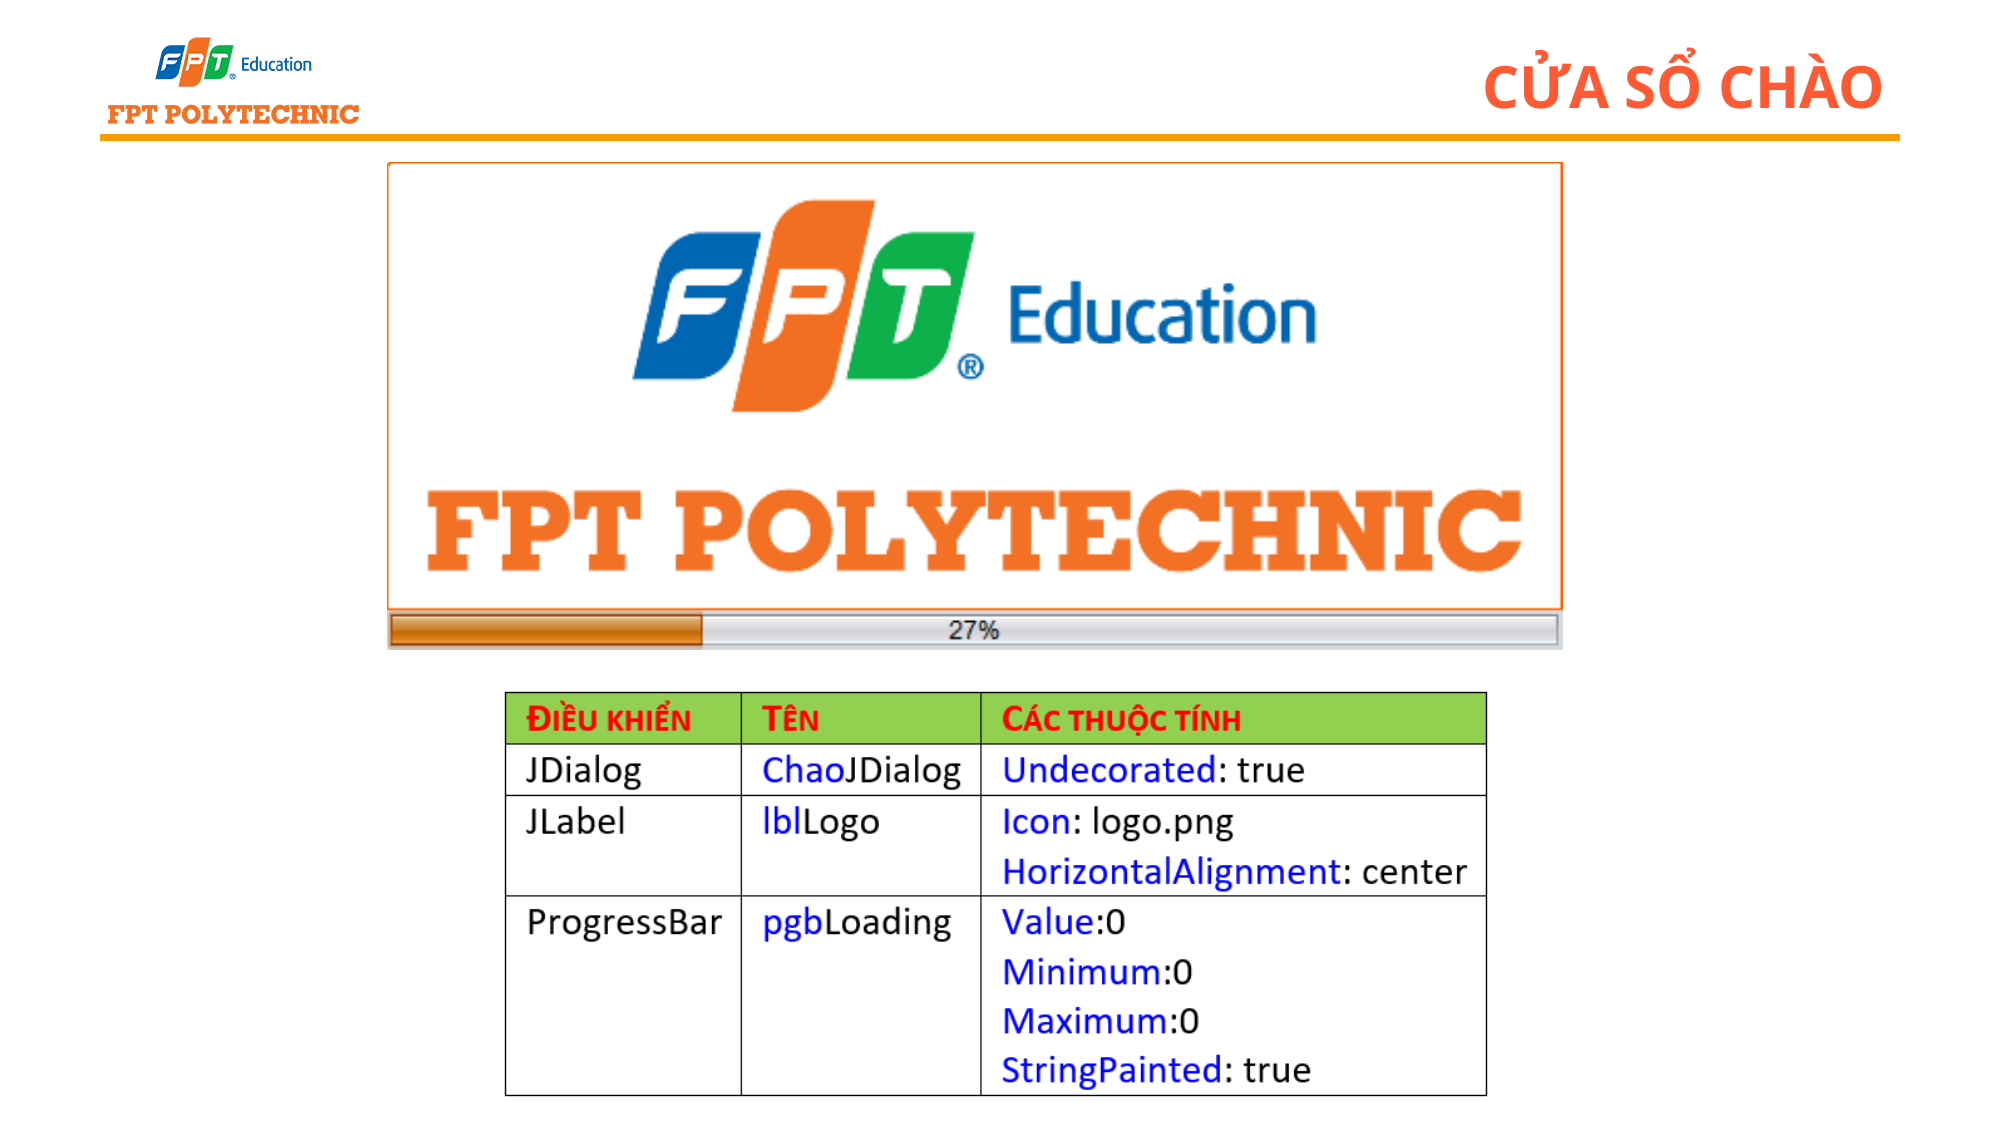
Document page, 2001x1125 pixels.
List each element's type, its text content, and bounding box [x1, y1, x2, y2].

title Cửa sổ chào [366, 45, 1900, 125]
picture [387, 162, 1564, 651]
picture [499, 687, 1491, 1101]
picture [99, 25, 367, 143]
